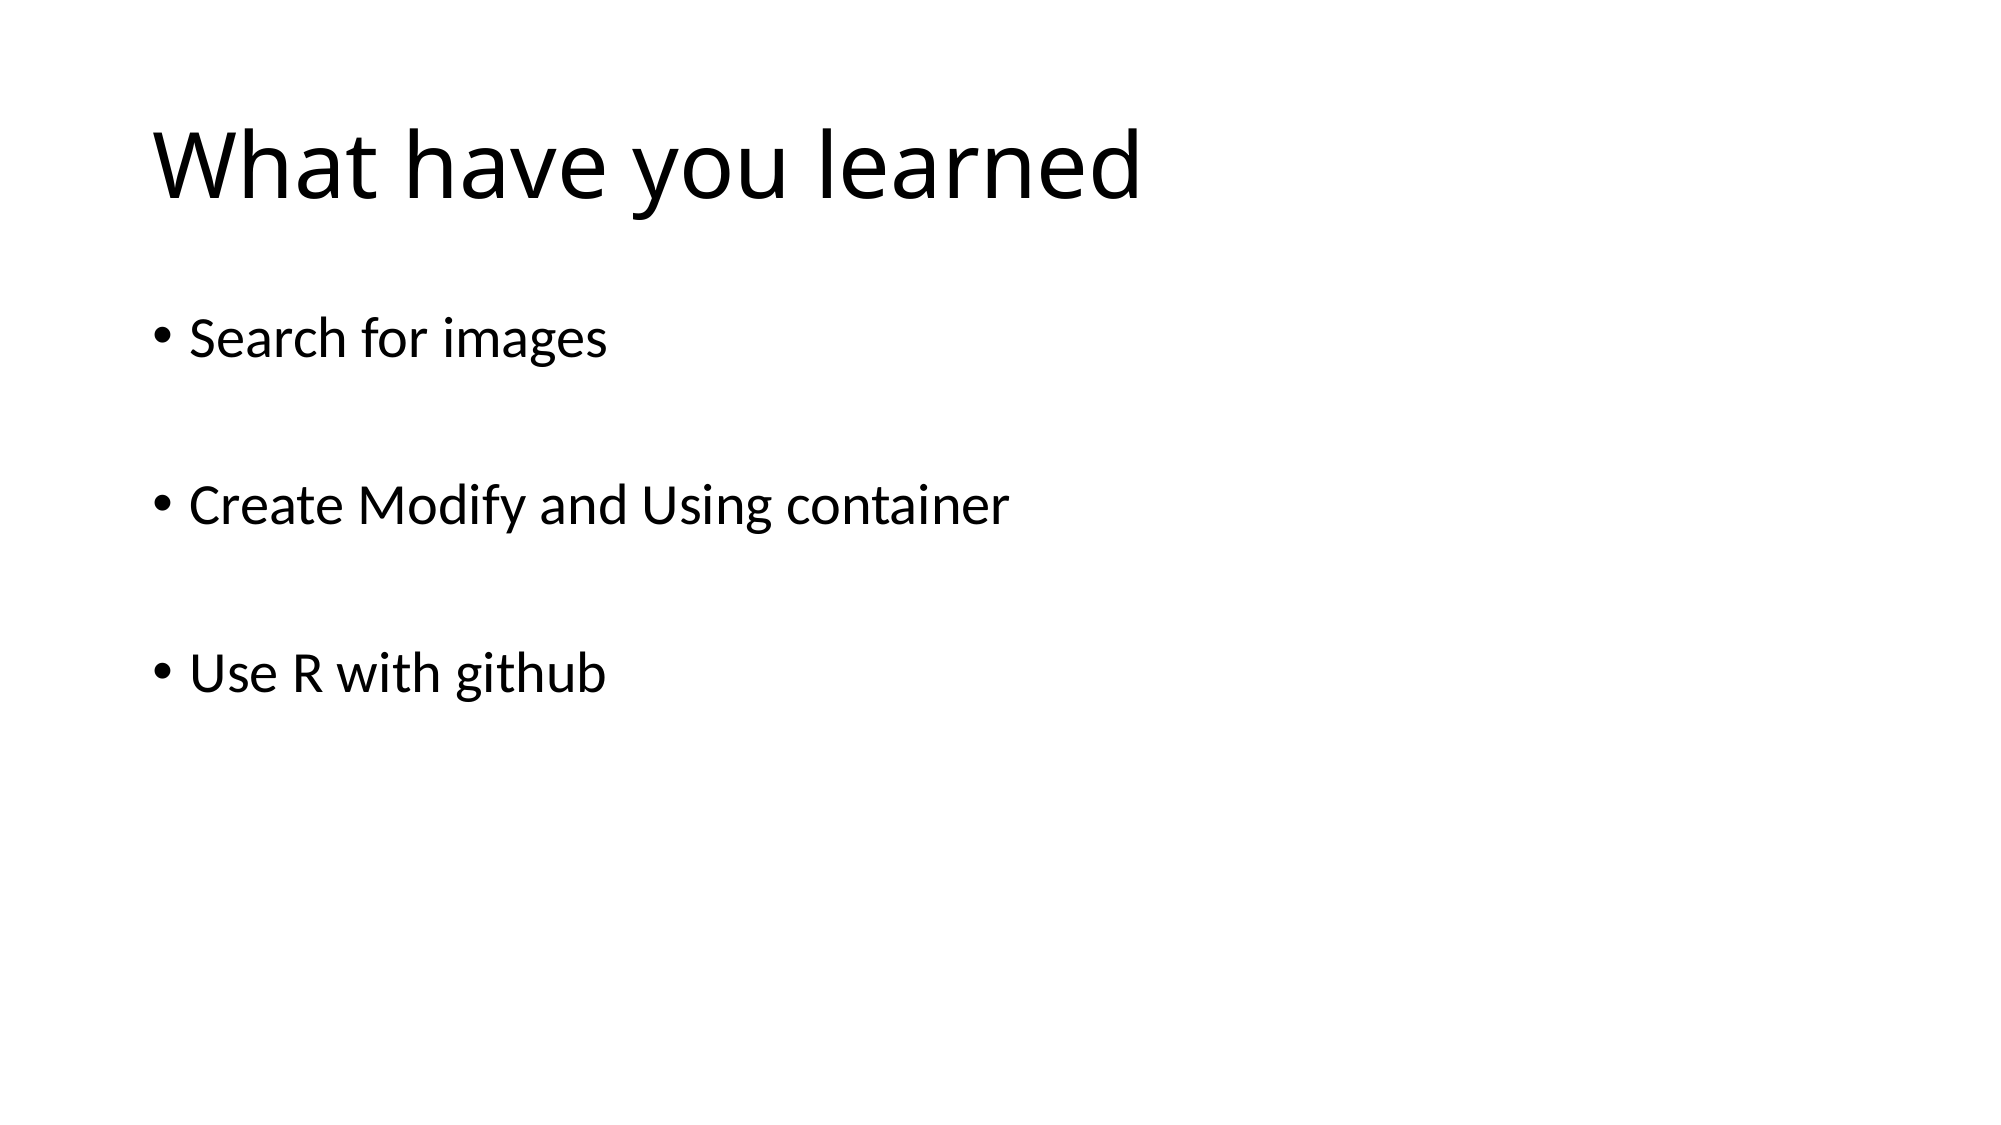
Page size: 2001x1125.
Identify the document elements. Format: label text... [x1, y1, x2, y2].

title What have you learned [137, 59, 1863, 278]
list Search for images Create Modify and Using container Use R with github [137, 299, 1863, 1014]
